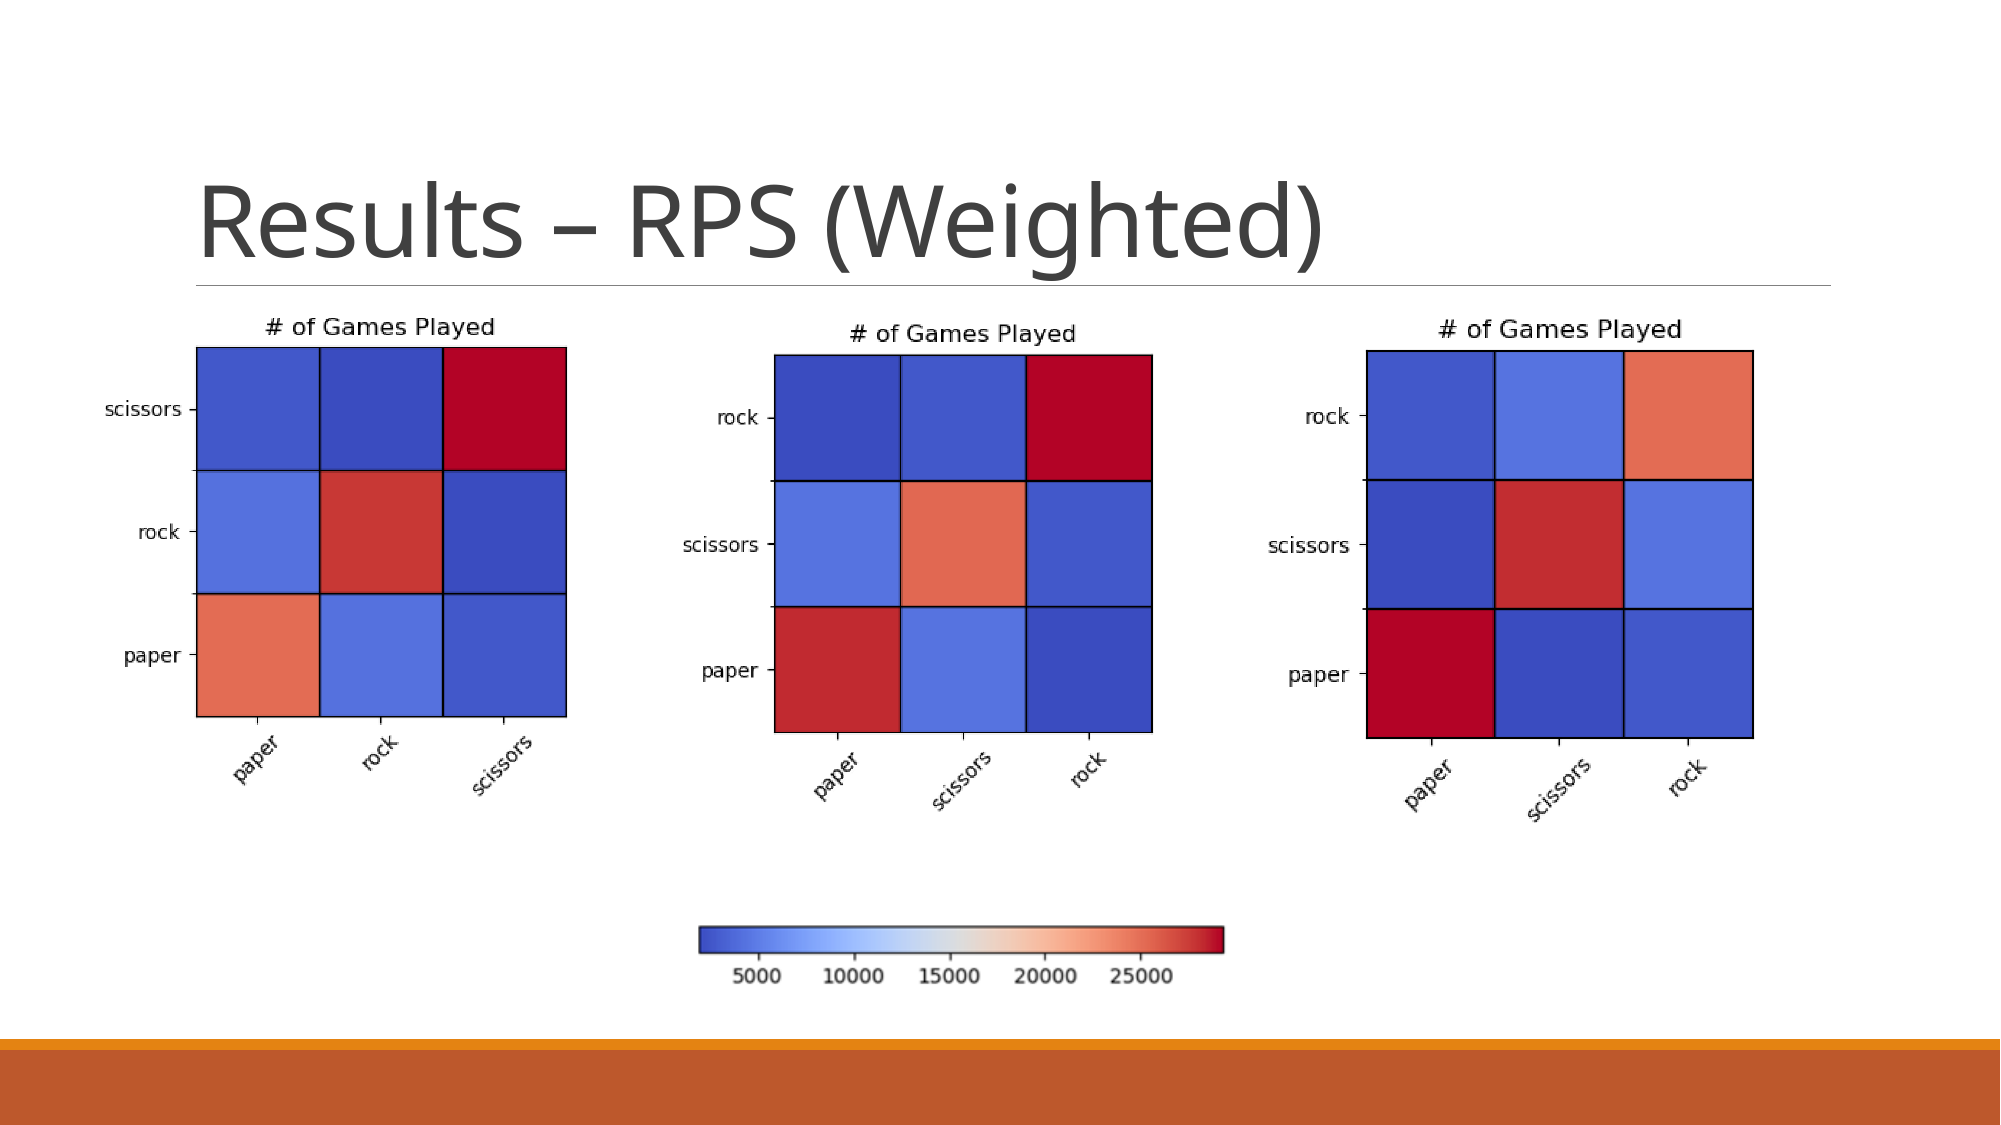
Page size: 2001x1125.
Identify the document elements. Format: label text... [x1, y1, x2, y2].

picture [1262, 289, 1794, 827]
picture [672, 891, 1271, 1033]
picture [84, 287, 1218, 839]
title Results – RPS (Weighted) [180, 47, 1830, 285]
